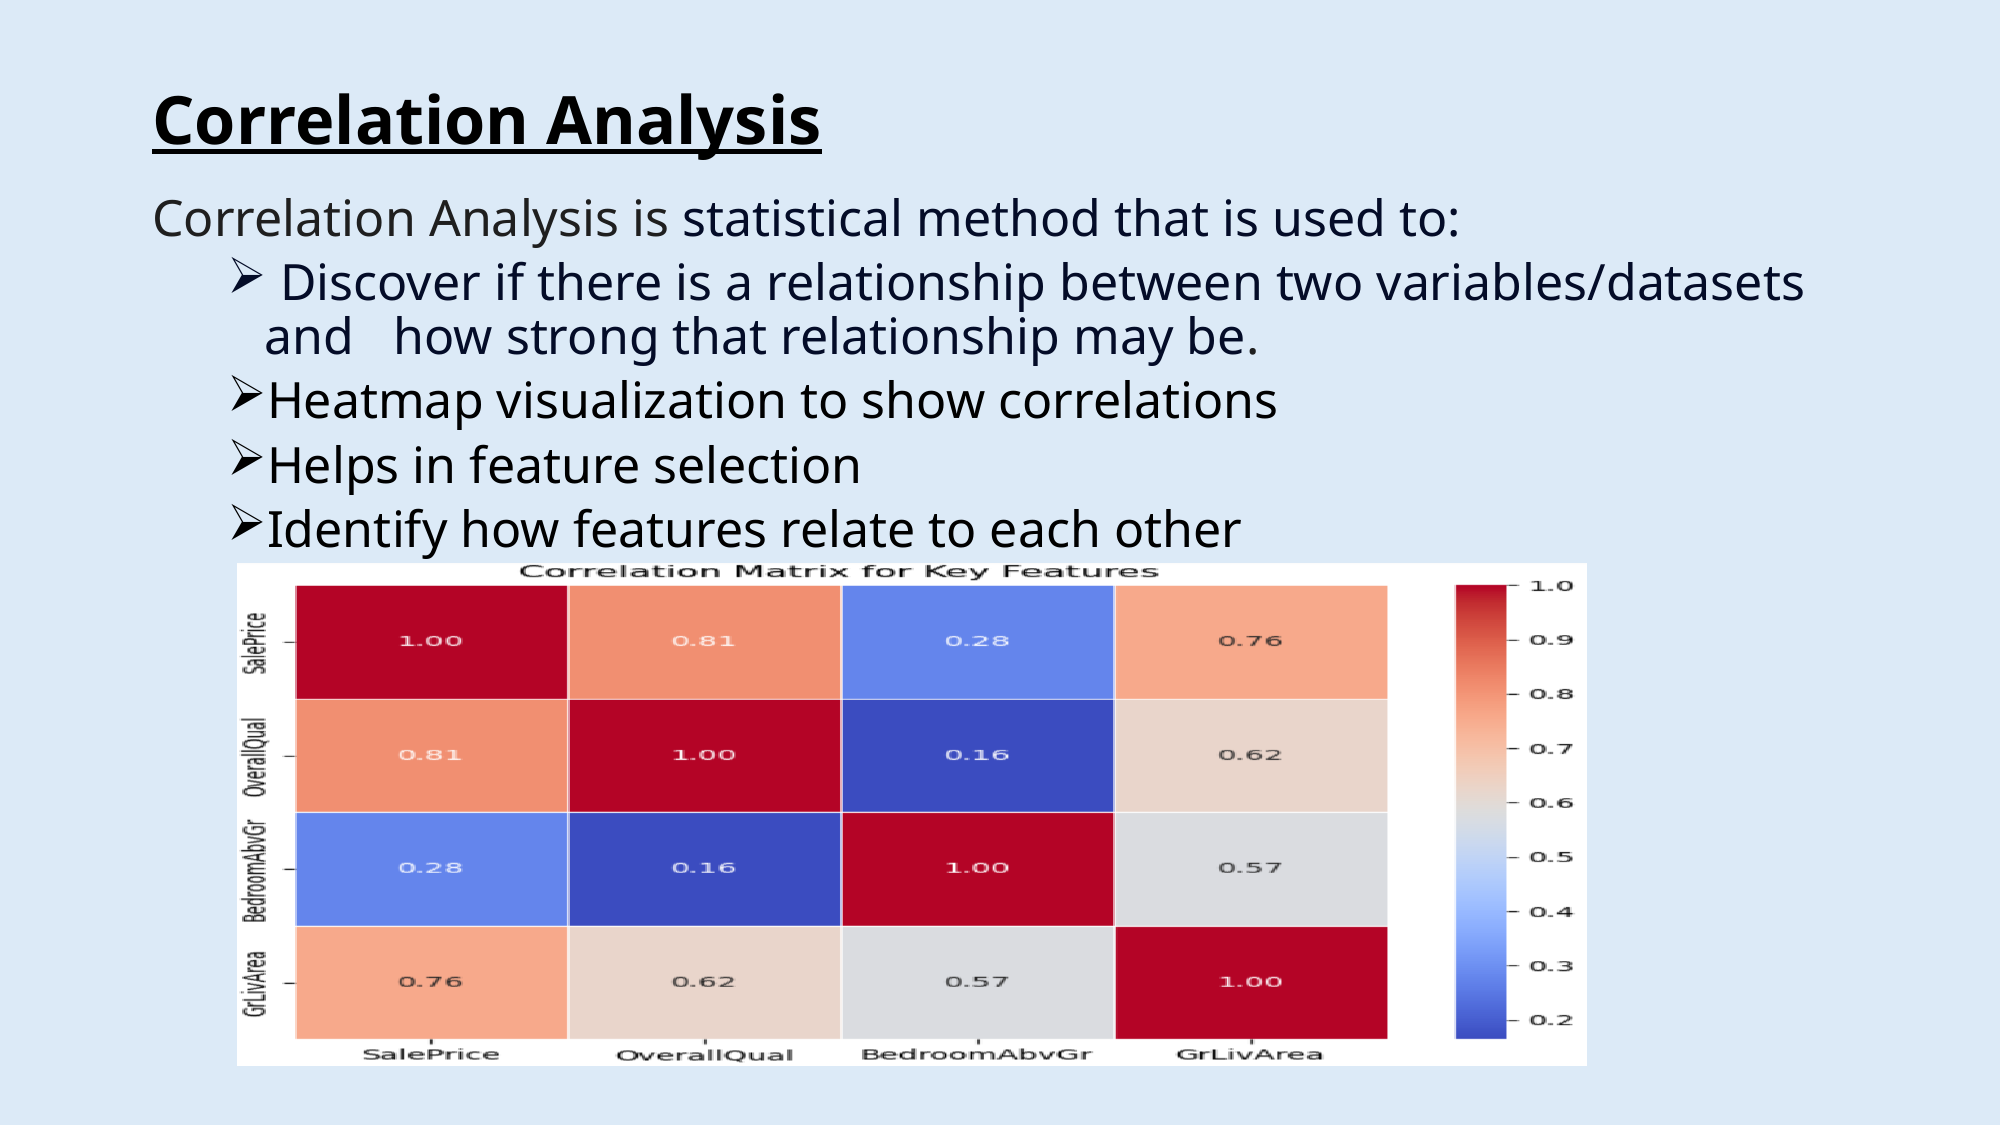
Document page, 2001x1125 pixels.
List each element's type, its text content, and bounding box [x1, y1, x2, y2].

picture [237, 563, 1587, 1066]
title Correlation Analysis [137, 59, 1863, 185]
list Correlation Analysis is statistical method that is used to: Discover if there is a relationship between two variables/datasets and how strong that relationship may be. Heatmap visualization to show correlations Helps in feature selection Identify how features relate to each other [137, 185, 1863, 1066]
